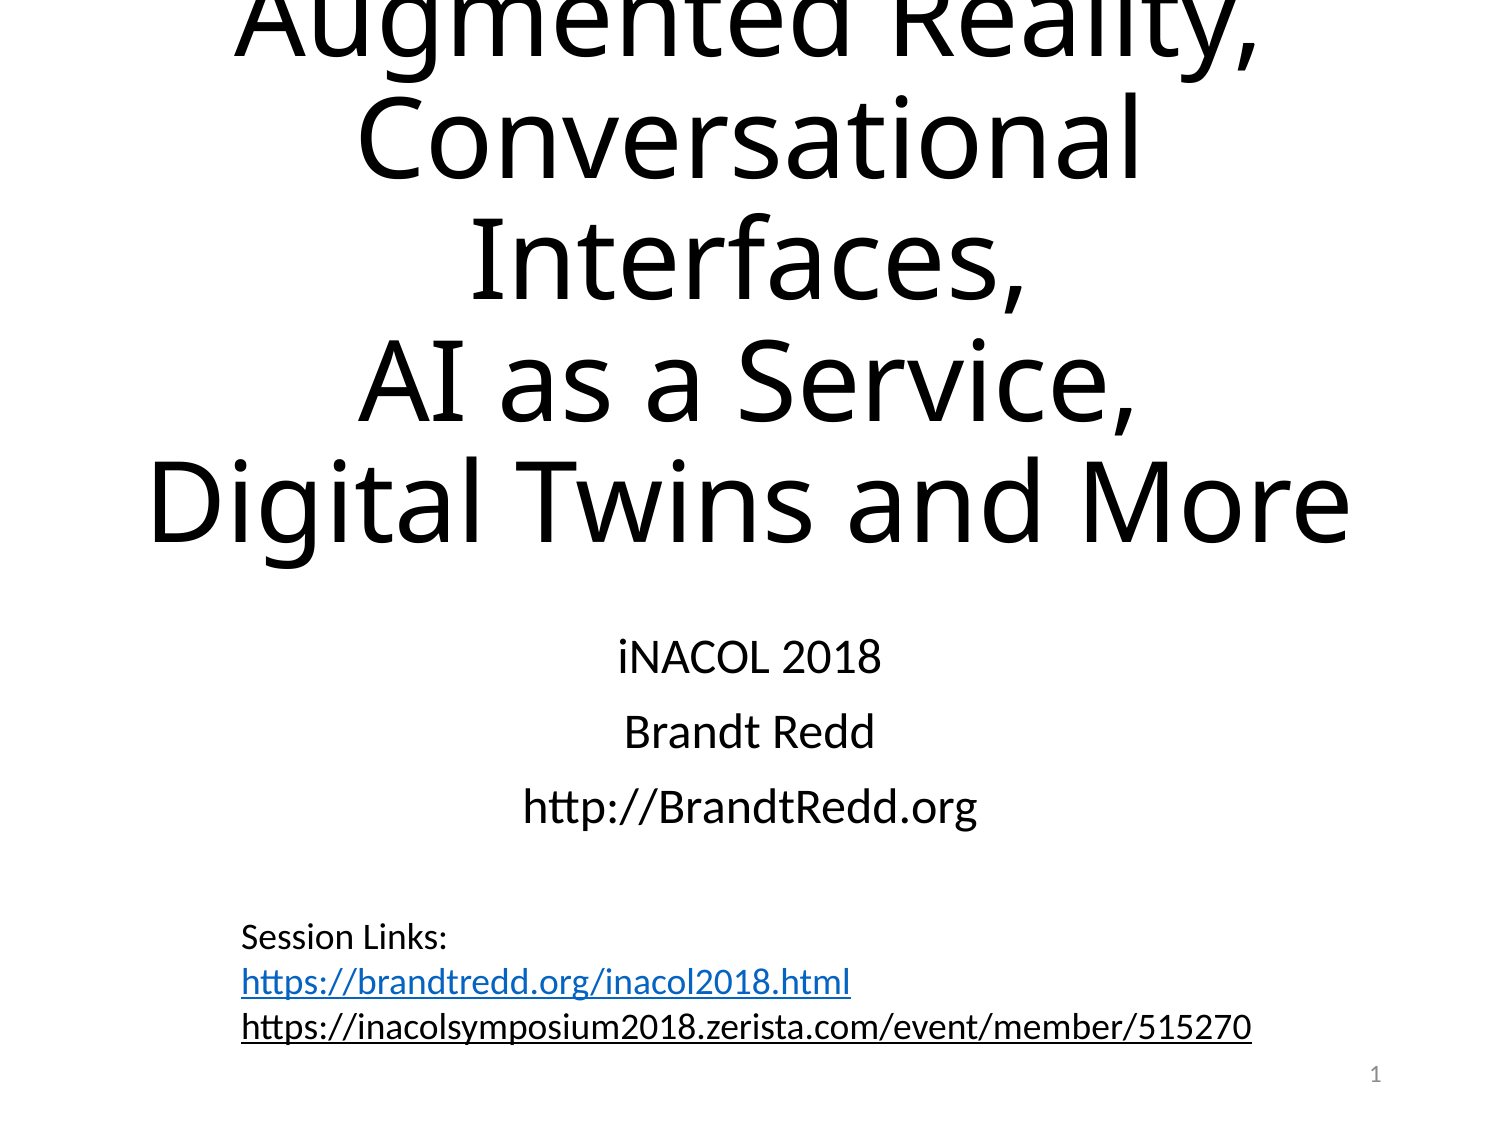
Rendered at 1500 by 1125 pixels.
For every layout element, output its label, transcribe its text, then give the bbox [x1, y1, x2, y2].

text_box Session Links: https://brandtredd.org/inacol2018.html https://inacolsymposium2018.zerista.com/event/member/515270 [226, 904, 1411, 1055]
title Augmented Reality, Conversational Interfaces, AI as a Service, Digital Twins and More [107, 60, 1393, 575]
slide_number 1 [1059, 1055, 1397, 1103]
subtitle iNACOL 2018 Brandt Redd http://BrandtRedd.org [187, 623, 1313, 853]
